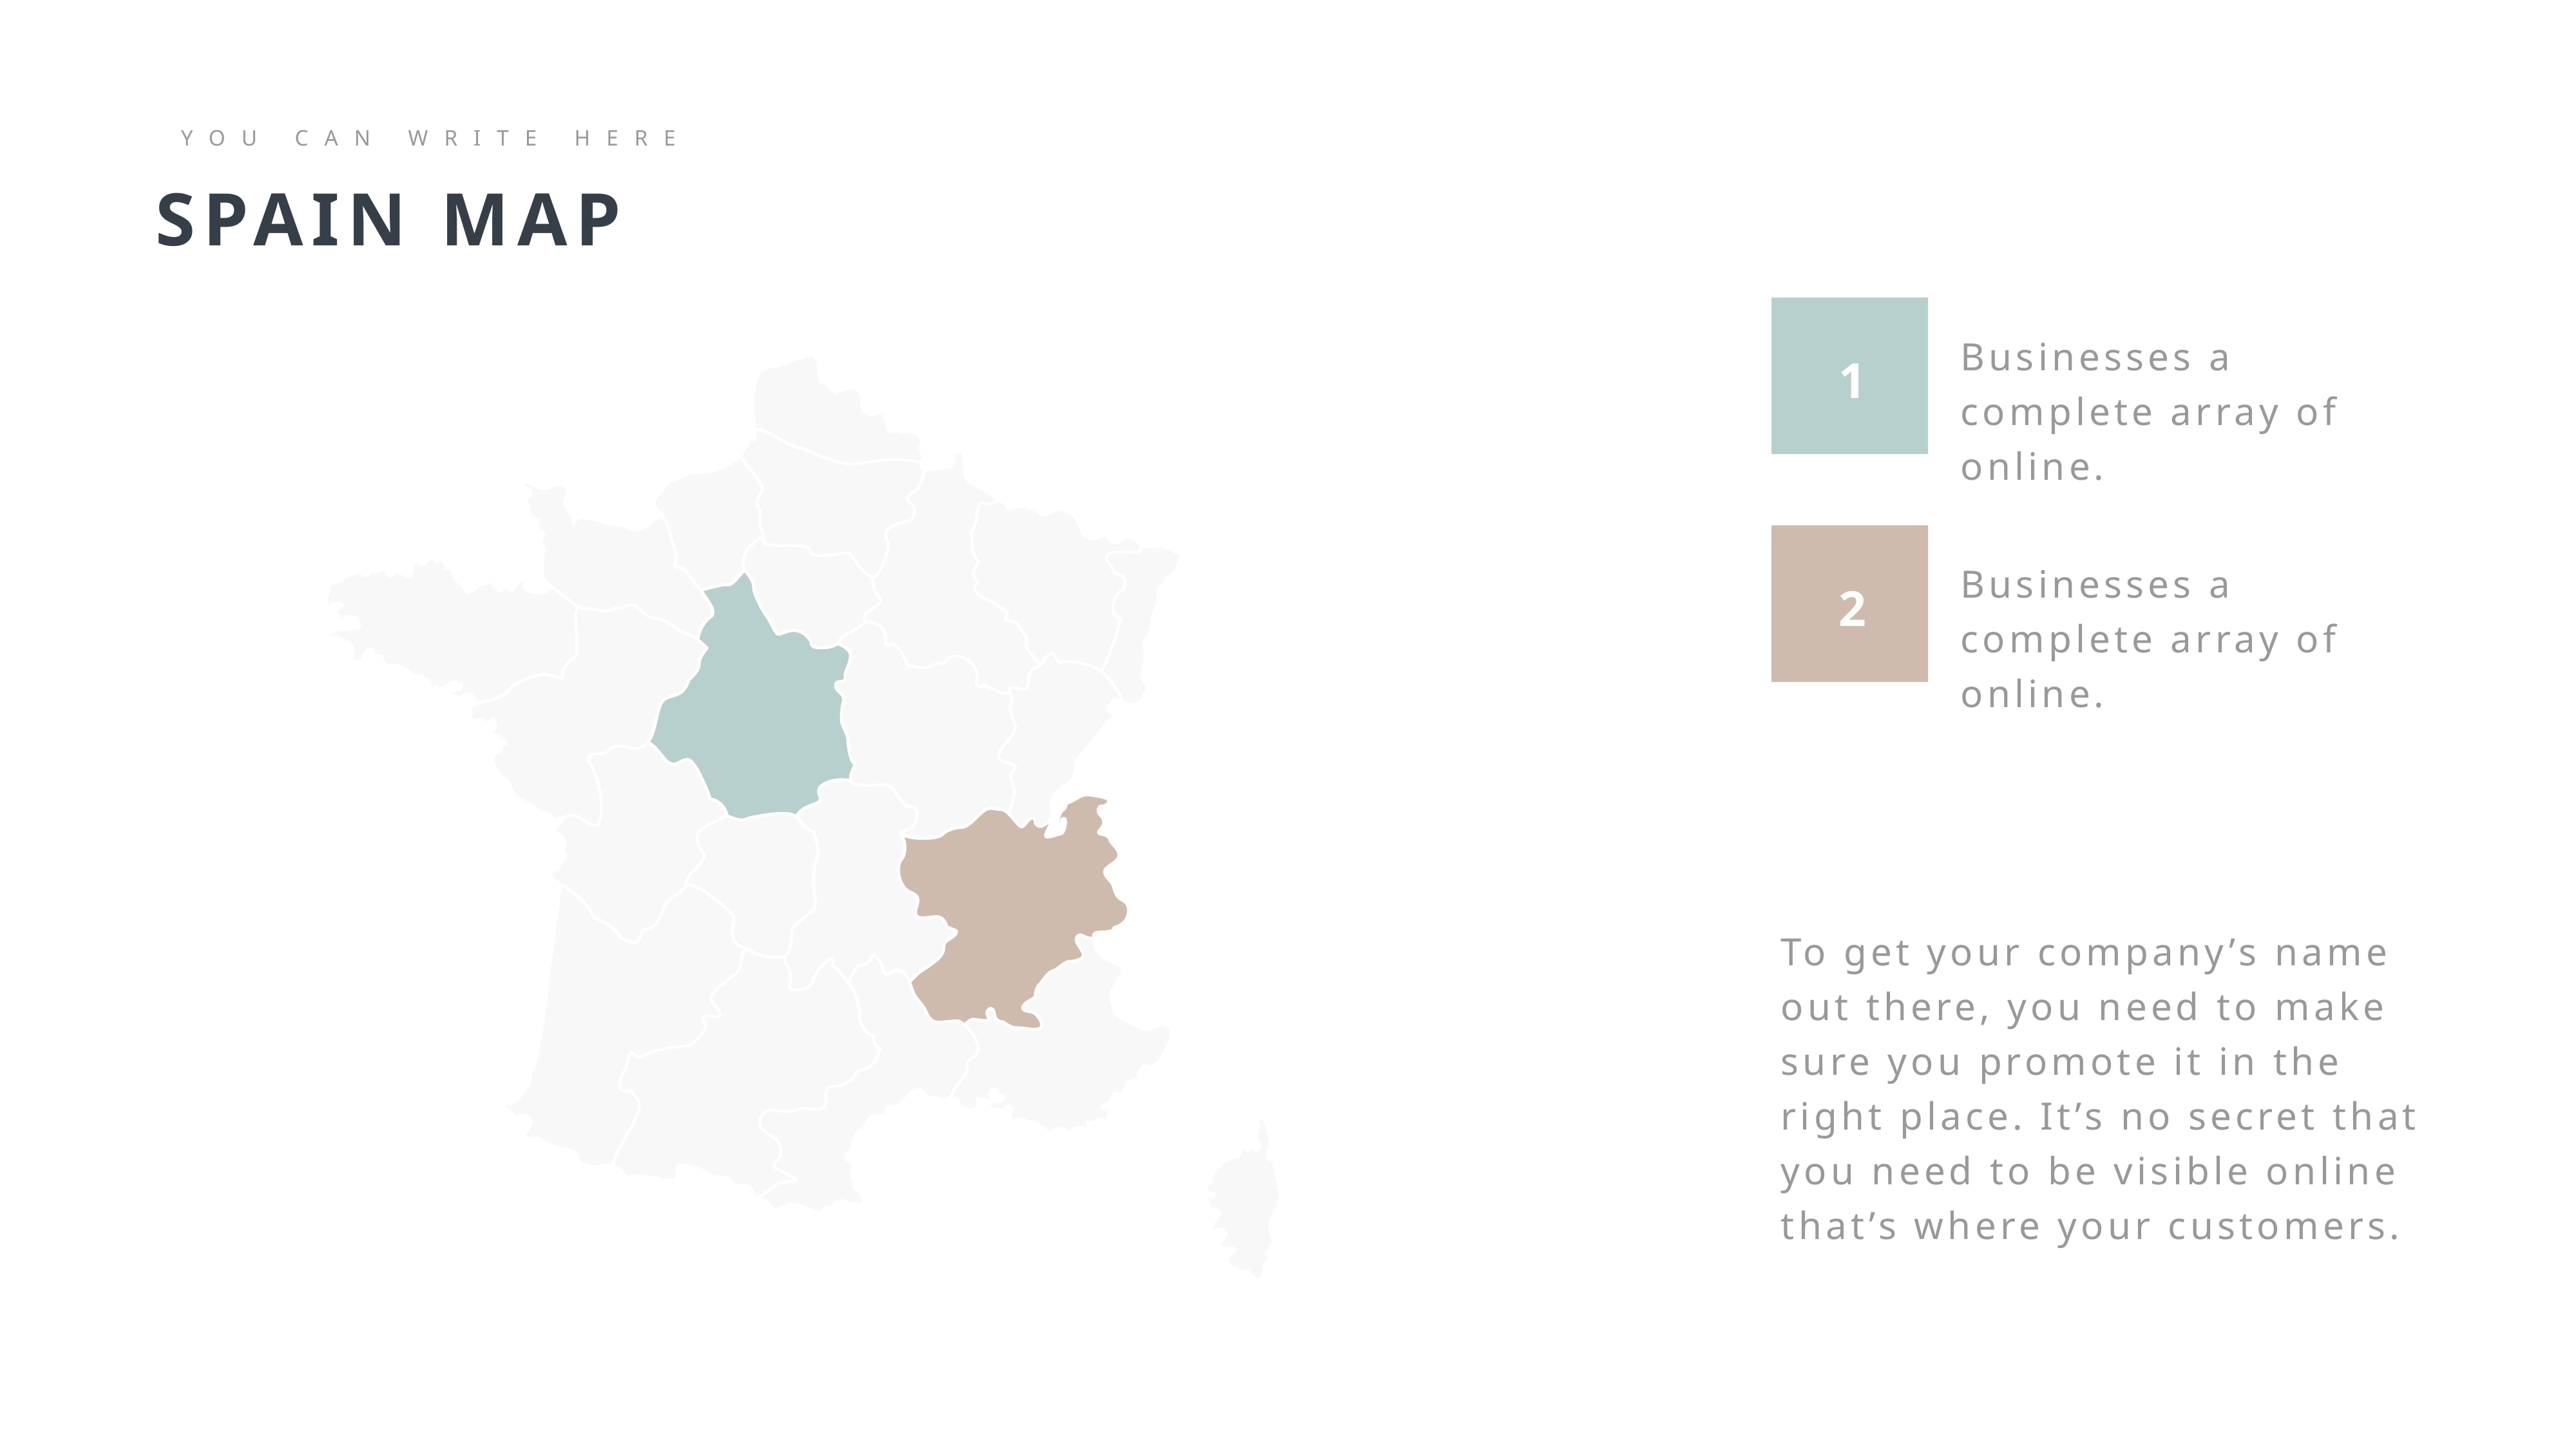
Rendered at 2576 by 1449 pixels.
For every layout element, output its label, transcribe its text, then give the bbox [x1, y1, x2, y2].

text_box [146, 119, 1199, 266]
text_box To get your company’s name out there, you need to make sure you promote it in the right place. It’s no secret that you need to be visible online that’s where your customers. [1771, 913, 2444, 1252]
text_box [1771, 298, 2452, 682]
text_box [324, 354, 1282, 1281]
